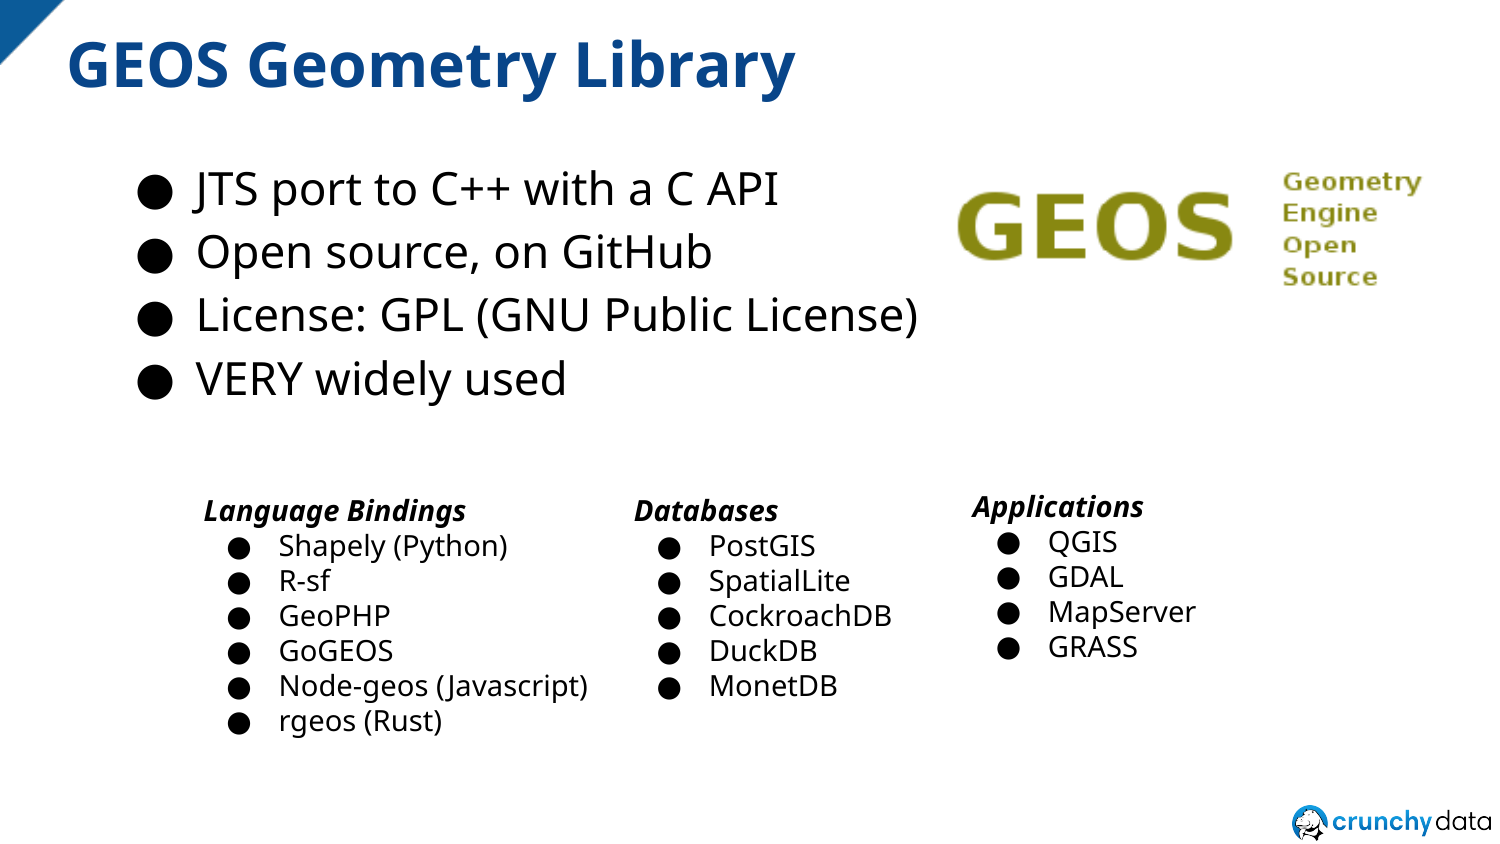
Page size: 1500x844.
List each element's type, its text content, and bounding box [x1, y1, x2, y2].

text_box Language Bindings Shapely (Python) R-sf GeoPHP GoGEOS Node-geos (Javascript) rgeos (Rust) [188, 477, 616, 753]
title GEOS Geometry Library [51, 9, 1449, 104]
picture [0, 0, 65, 65]
text_box Databases PostGIS SpatialLite CockroachDB DuckDB MonetDB [618, 477, 921, 718]
picture [944, 144, 1462, 315]
text_box JTS port to C++ with a C API Open source, on GitHub License: GPL (GNU Public License) VERY widely used [105, 136, 1391, 420]
text_box Applications QGIS GDAL MapServer GRASS [957, 473, 1261, 713]
picture [1292, 805, 1491, 841]
